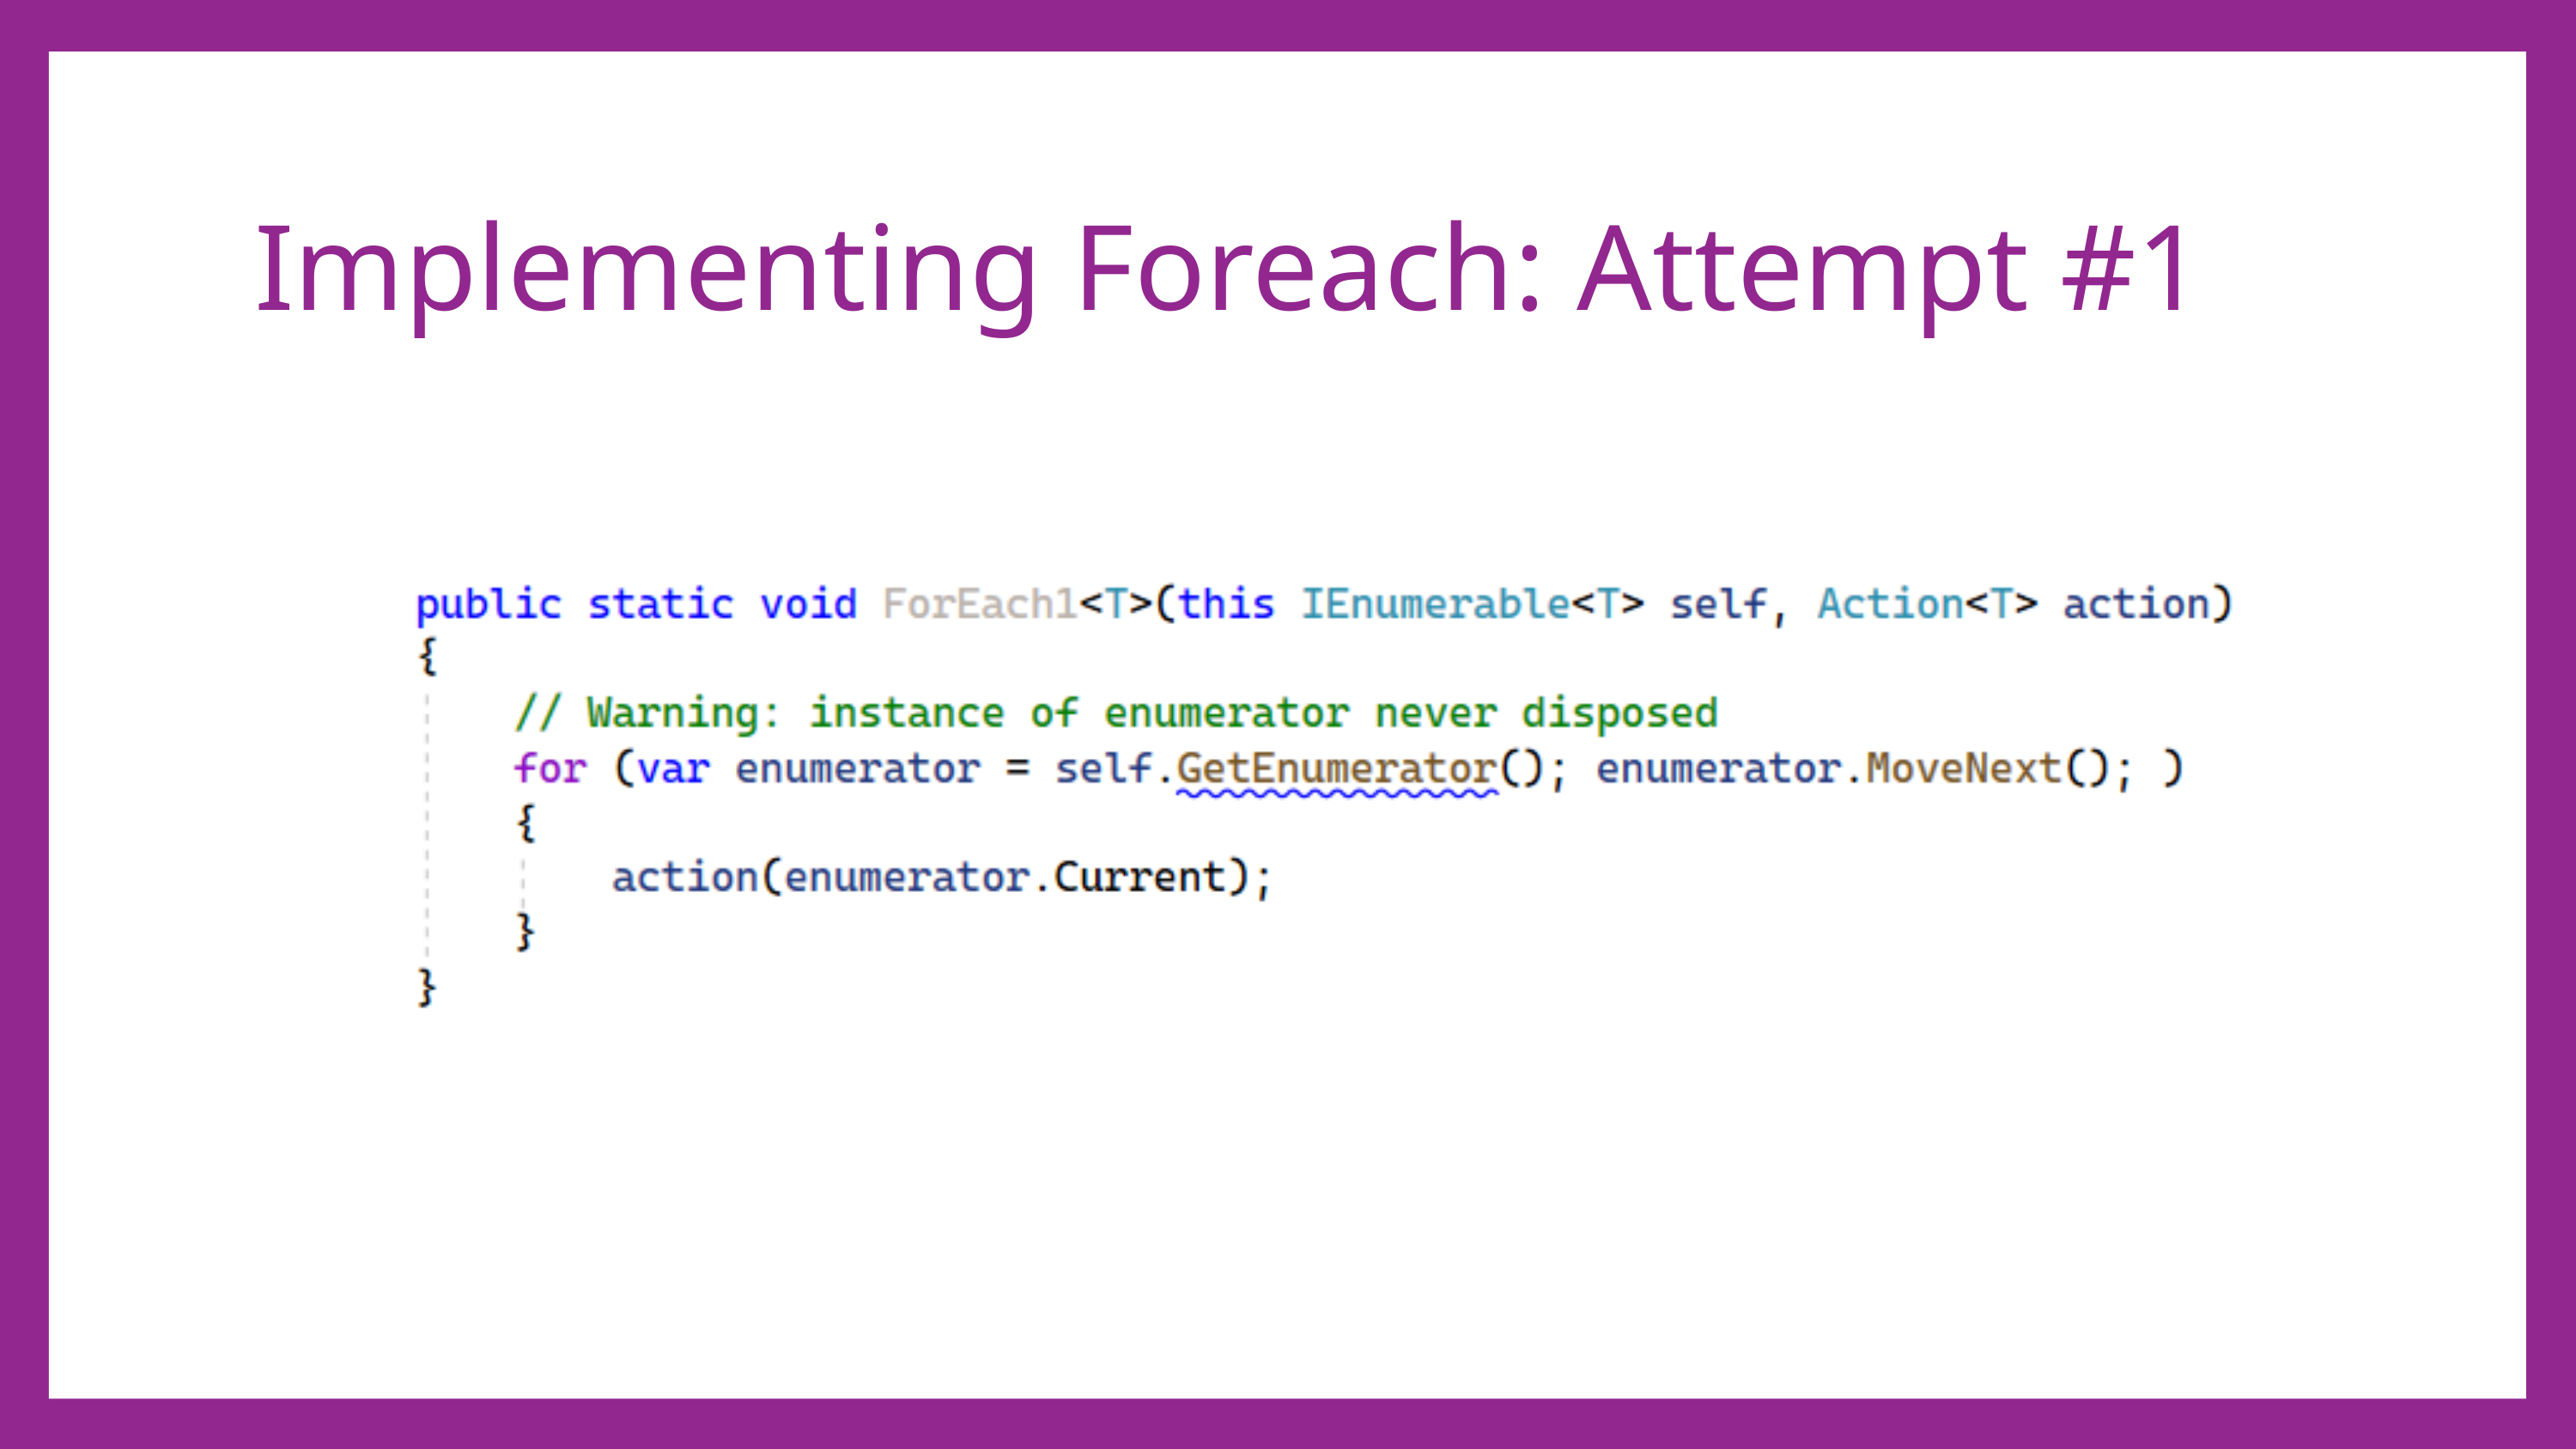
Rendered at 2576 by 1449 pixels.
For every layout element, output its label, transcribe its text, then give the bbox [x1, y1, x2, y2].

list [397, 573, 2283, 1034]
title Implementing Foreach: Attempt #1 [241, 129, 2329, 415]
